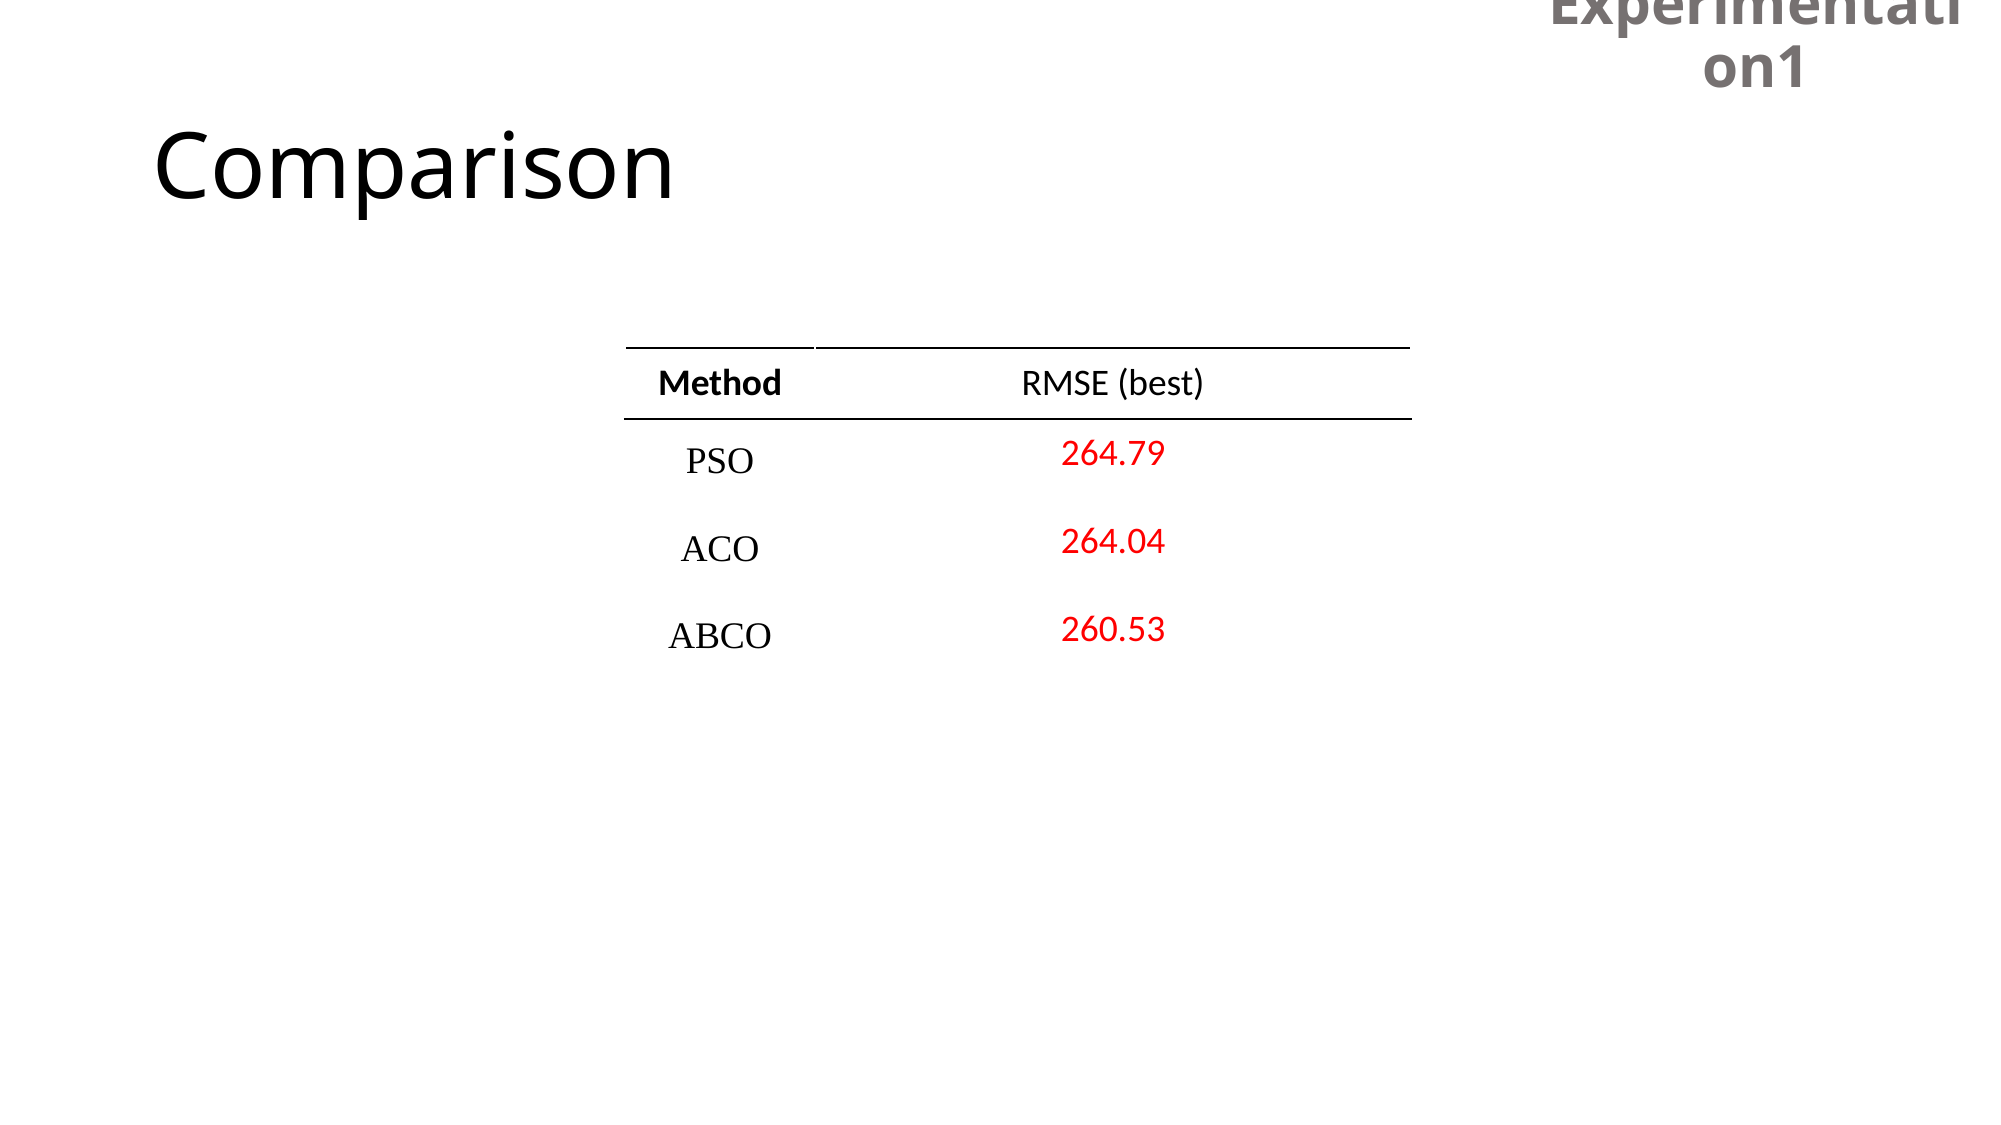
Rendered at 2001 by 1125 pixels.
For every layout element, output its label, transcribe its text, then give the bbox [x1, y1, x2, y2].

table_cell ABCO [626, 596, 814, 664]
text_box Experimentation1 [1526, 0, 1986, 86]
table_cell 264.79 [816, 420, 1410, 506]
title Comparison [137, 59, 1863, 278]
table_header RMSE (best) [816, 349, 1410, 418]
table_cell ACO [626, 508, 814, 594]
table_cell PSO [626, 420, 814, 506]
table_cell 264.04 [816, 508, 1410, 594]
table_cell 260.53 [816, 596, 1410, 664]
table_header Method [626, 349, 814, 418]
